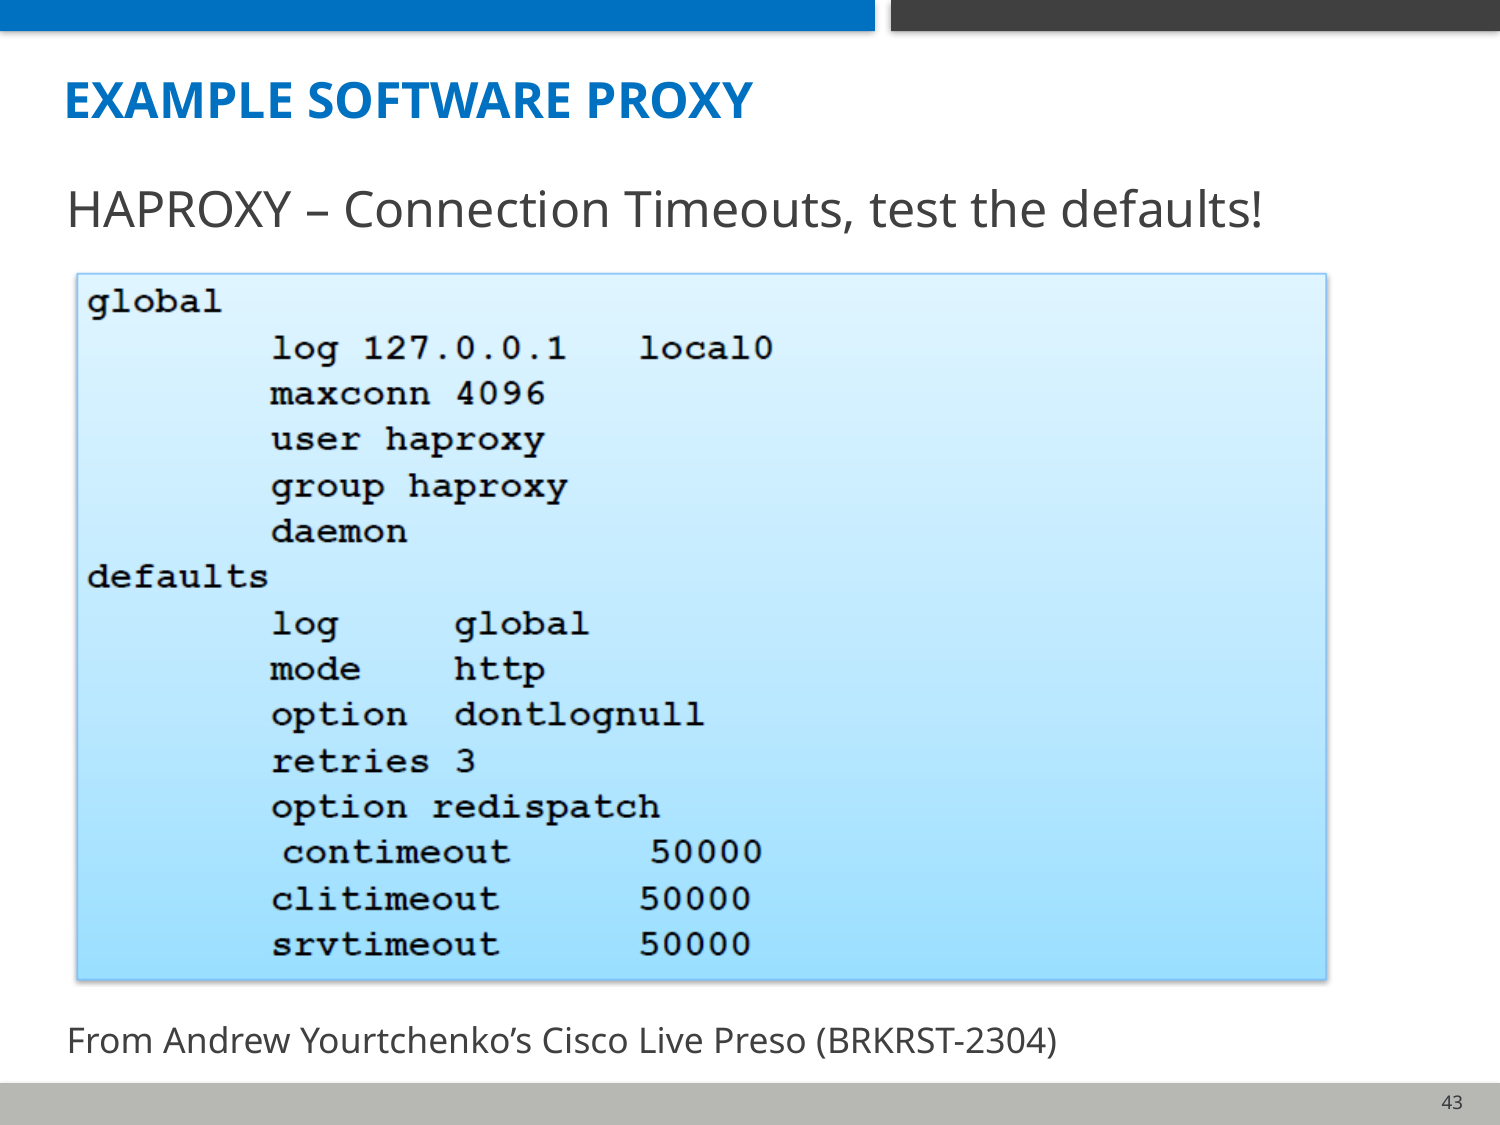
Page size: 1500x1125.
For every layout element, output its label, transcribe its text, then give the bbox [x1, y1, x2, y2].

title Example Software Proxy [48, 54, 1424, 142]
text_box From Andrew Yourtchenko’s Cisco Live Preso (BRKRST-2304) [51, 1010, 1426, 1080]
list HAPROXY – Connection Timeouts, test the defaults! [51, 170, 1425, 340]
picture [69, 267, 1336, 987]
